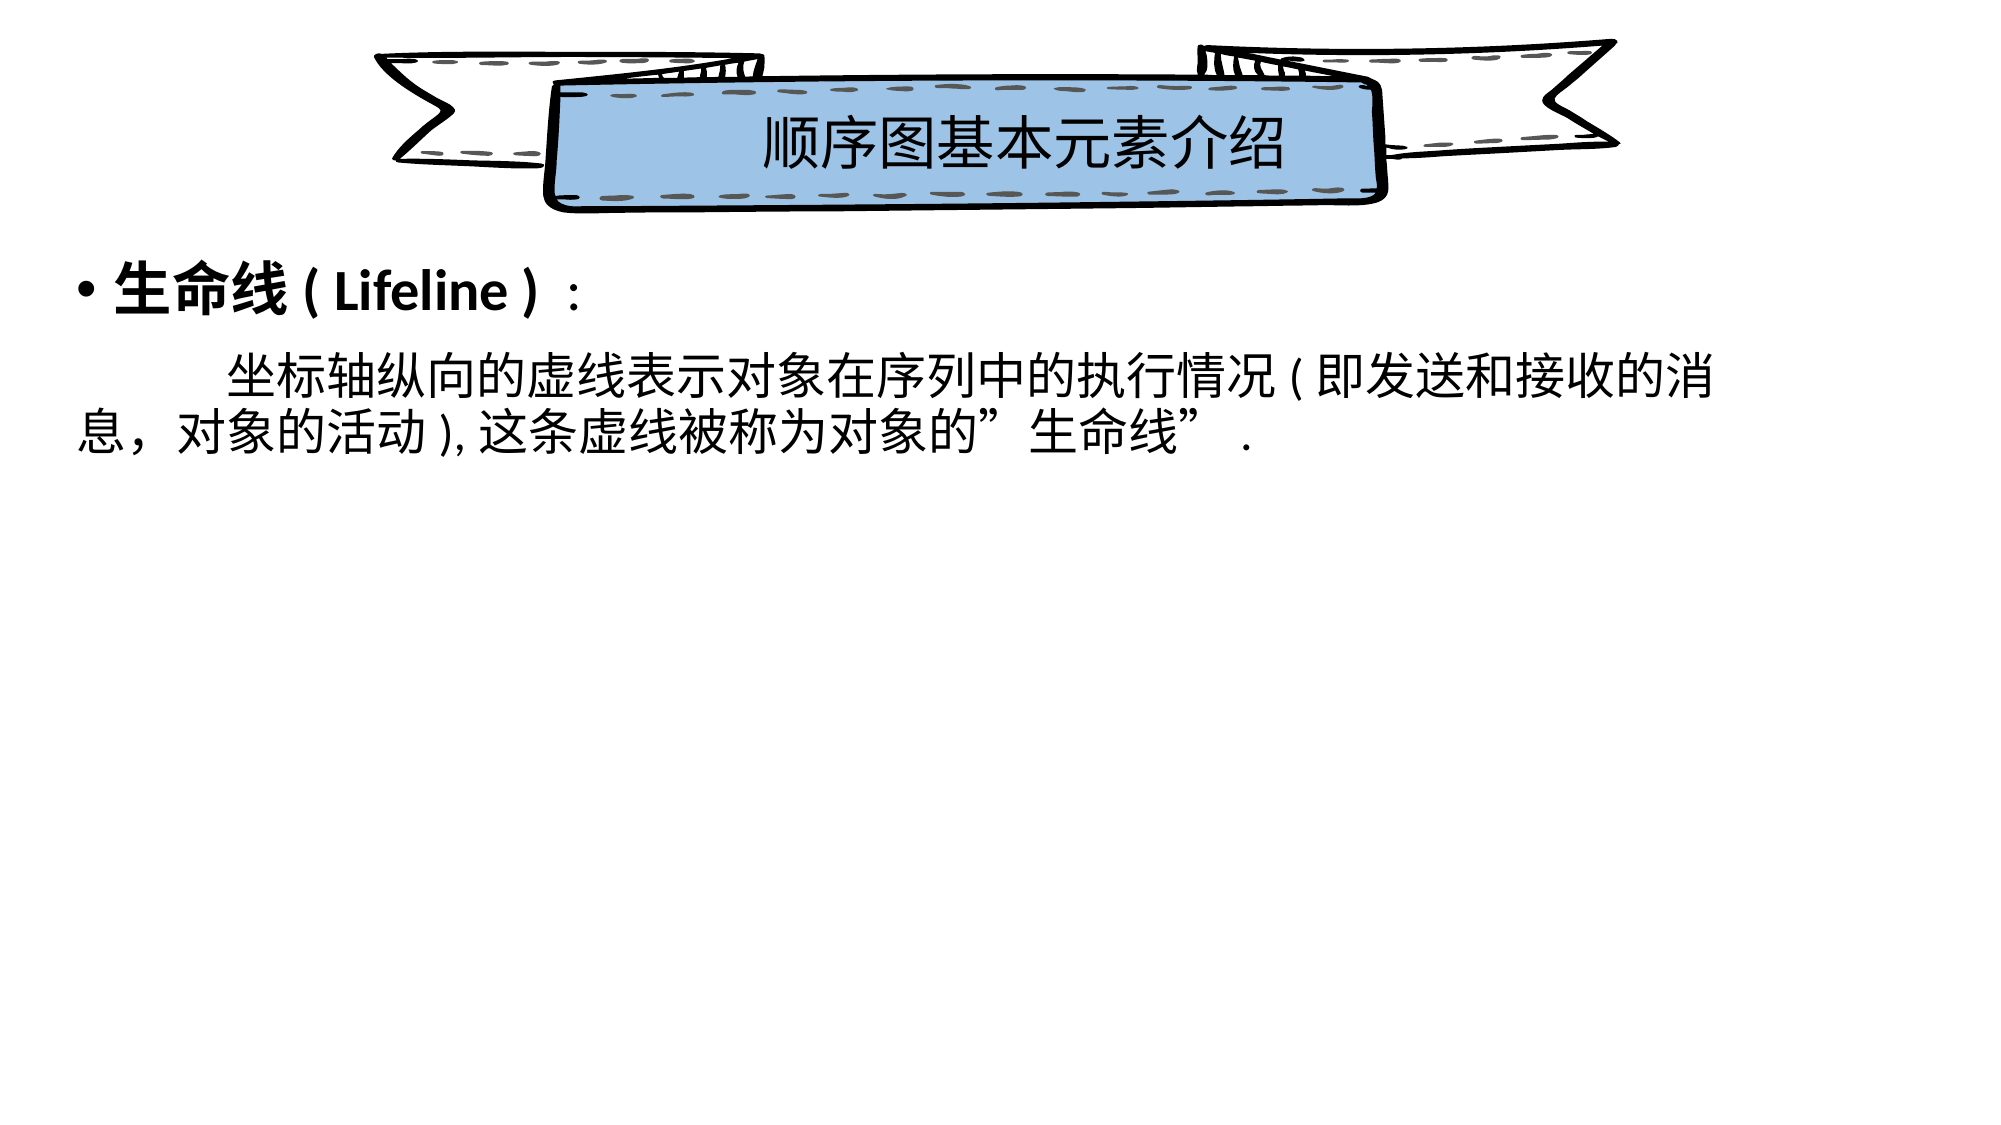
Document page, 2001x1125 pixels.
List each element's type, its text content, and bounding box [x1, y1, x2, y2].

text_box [372, 38, 1622, 215]
text_box 生命线( Lifeline ) : 坐标轴纵向的虚线表示对象在序列中的执行情况(即发送和接收的消息，对象的活动),这条虚线被称为对象的”生命线”. [61, 253, 1758, 960]
